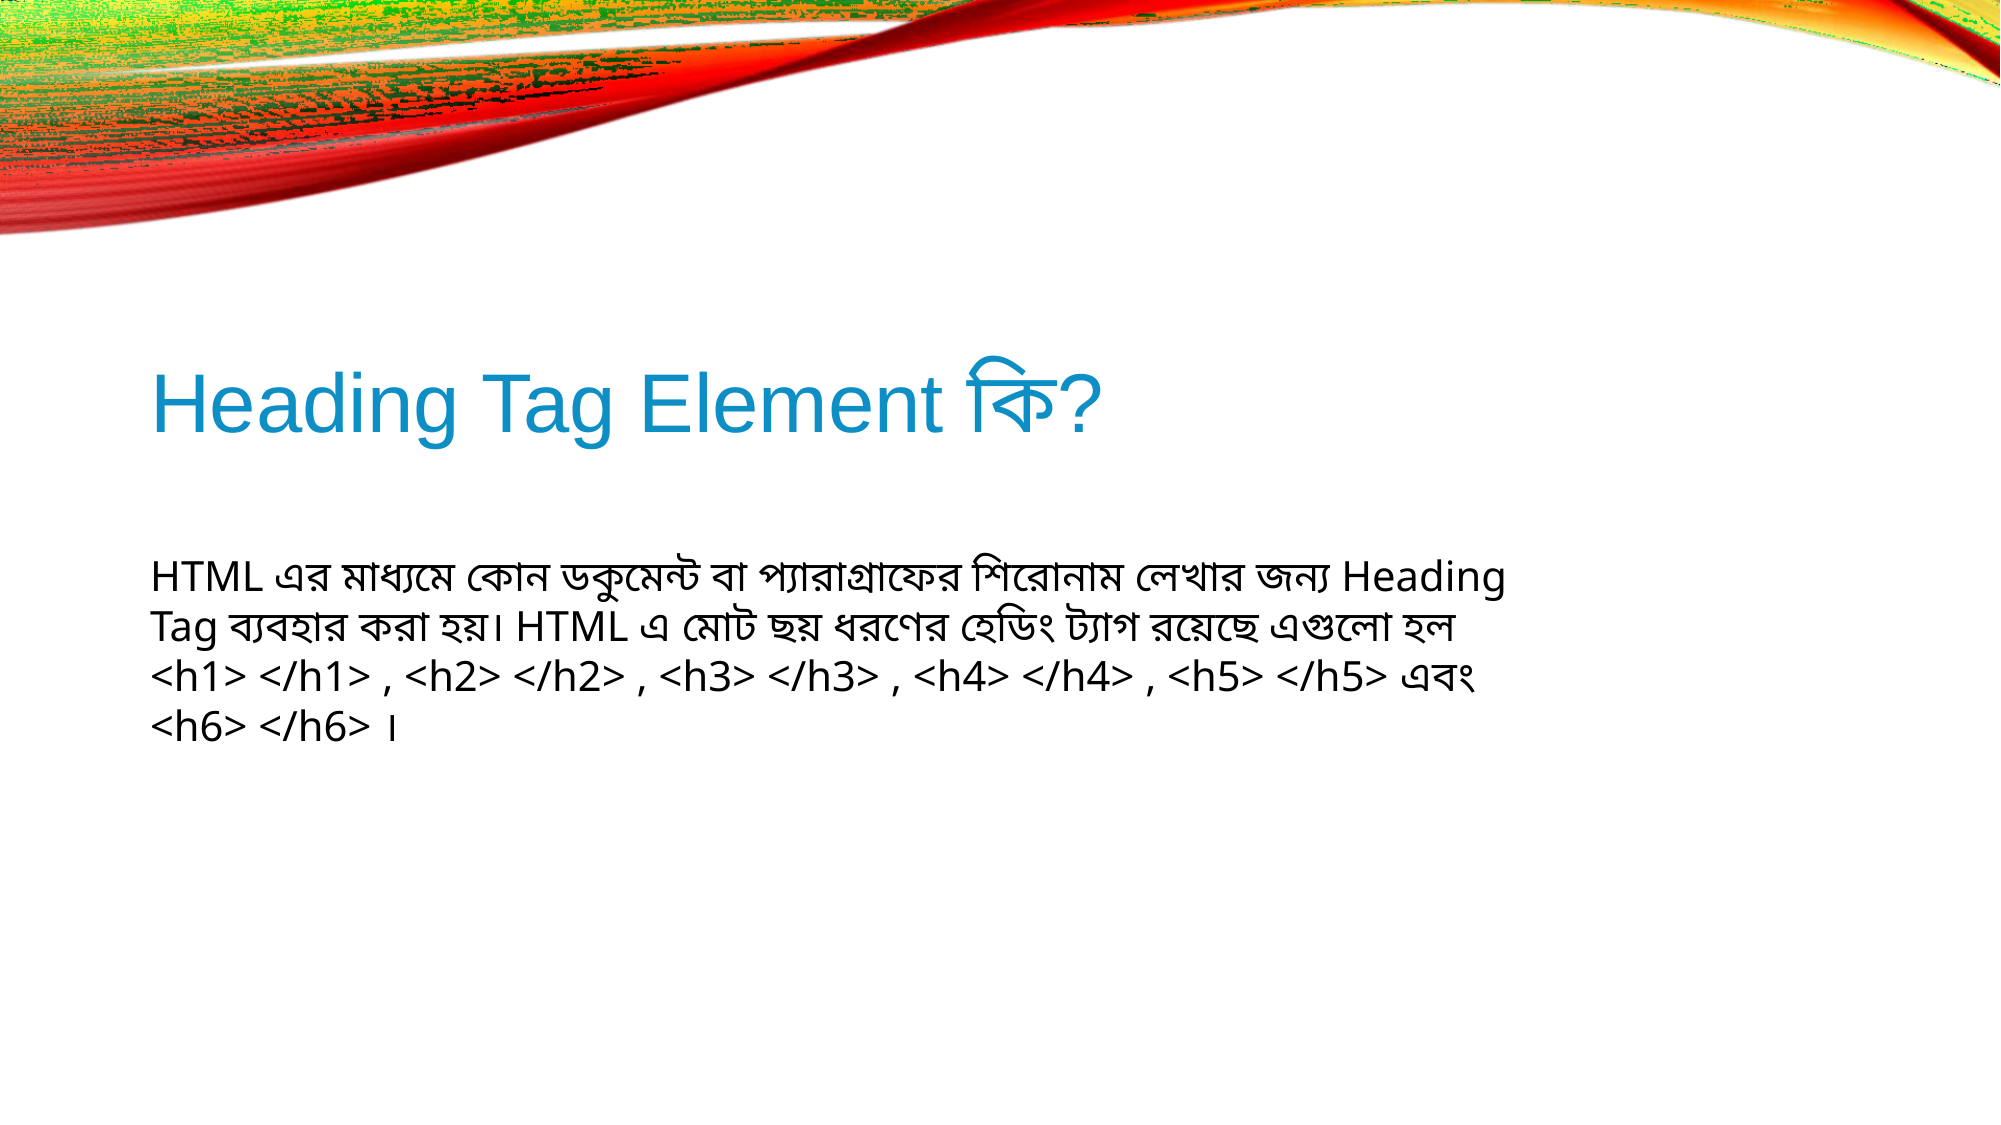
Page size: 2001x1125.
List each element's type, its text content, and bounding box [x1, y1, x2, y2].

subtitle HTML এর মাধ্যমে কোন ডকুমেন্ট বা প্যারাগ্রাফের শিরোনাম লেখার জন্য Heading Tag ব্যবহার করা হয়। HTML এ মোট ছয় ধরণের হেডিং ট্যাগ রয়েছে এগুলো হল <h1> </h1> , <h2> </h2> , <h3> </h3> , <h4> </h4> , <h5> </h5> এবং <h6> </h6> । [150, 549, 1550, 803]
title Heading Tag Element কি? [150, 348, 1850, 450]
picture [0, 0, 2000, 237]
